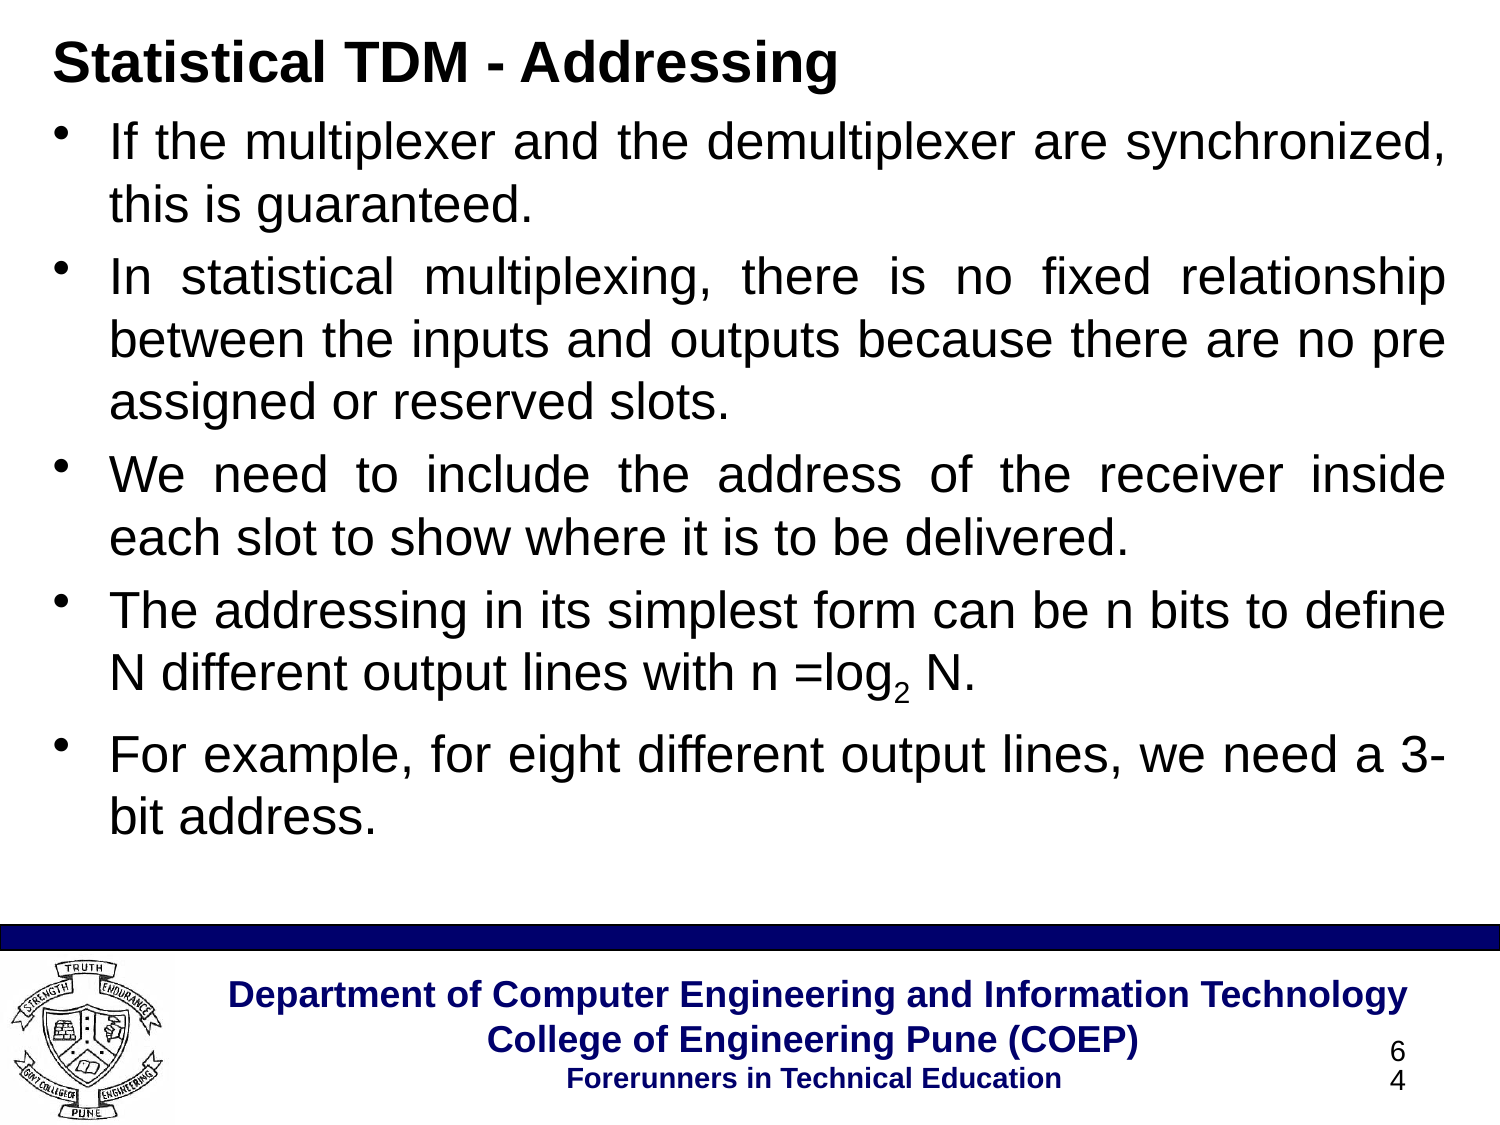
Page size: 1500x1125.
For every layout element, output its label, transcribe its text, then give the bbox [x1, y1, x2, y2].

text_box [0, 924, 1500, 950]
title Statistical TDM - Addressing [37, 24, 1426, 93]
list If the multiplexer and the demultiplexer are synchronized, this is guaranteed. In statistical multiplexing, there is no fixed relationship between the inputs and outputs because there are no pre assigned or reserved slots. We need to include the address of the receiver inside each slot to show where it is to be delivered. The addressing in its simplest form can be n bits to define N different output lines with n =log2 N. For example, for eight different output lines, we need a 3-bit address. [37, 99, 1463, 913]
text_box [1374, 1024, 1425, 1088]
picture [0, 954, 176, 1125]
